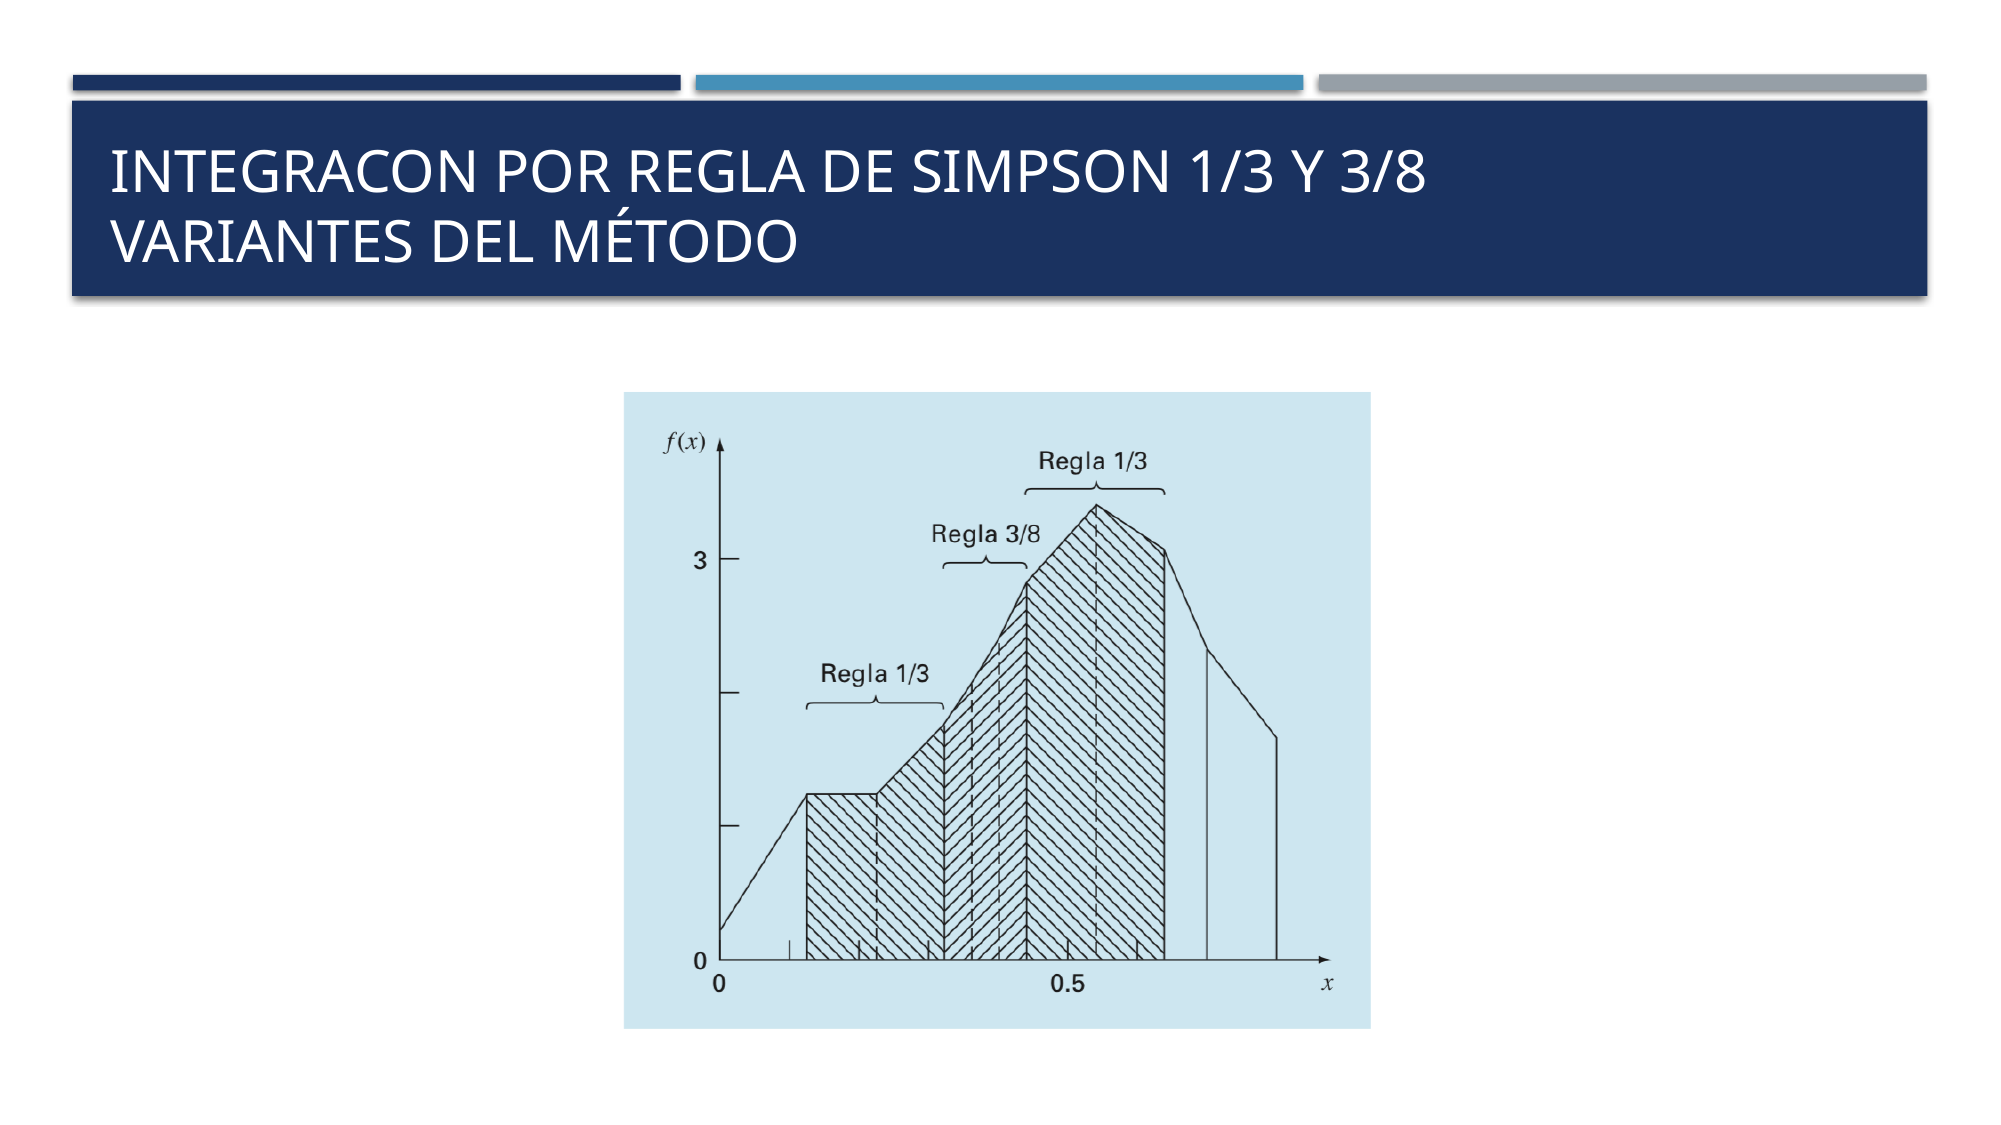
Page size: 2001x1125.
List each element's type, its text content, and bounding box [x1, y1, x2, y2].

picture [331, 364, 1595, 1041]
title INTEGRACON POR REGLA DE Simpson 1/3 y 3/8 variantes del método [95, 115, 1905, 282]
